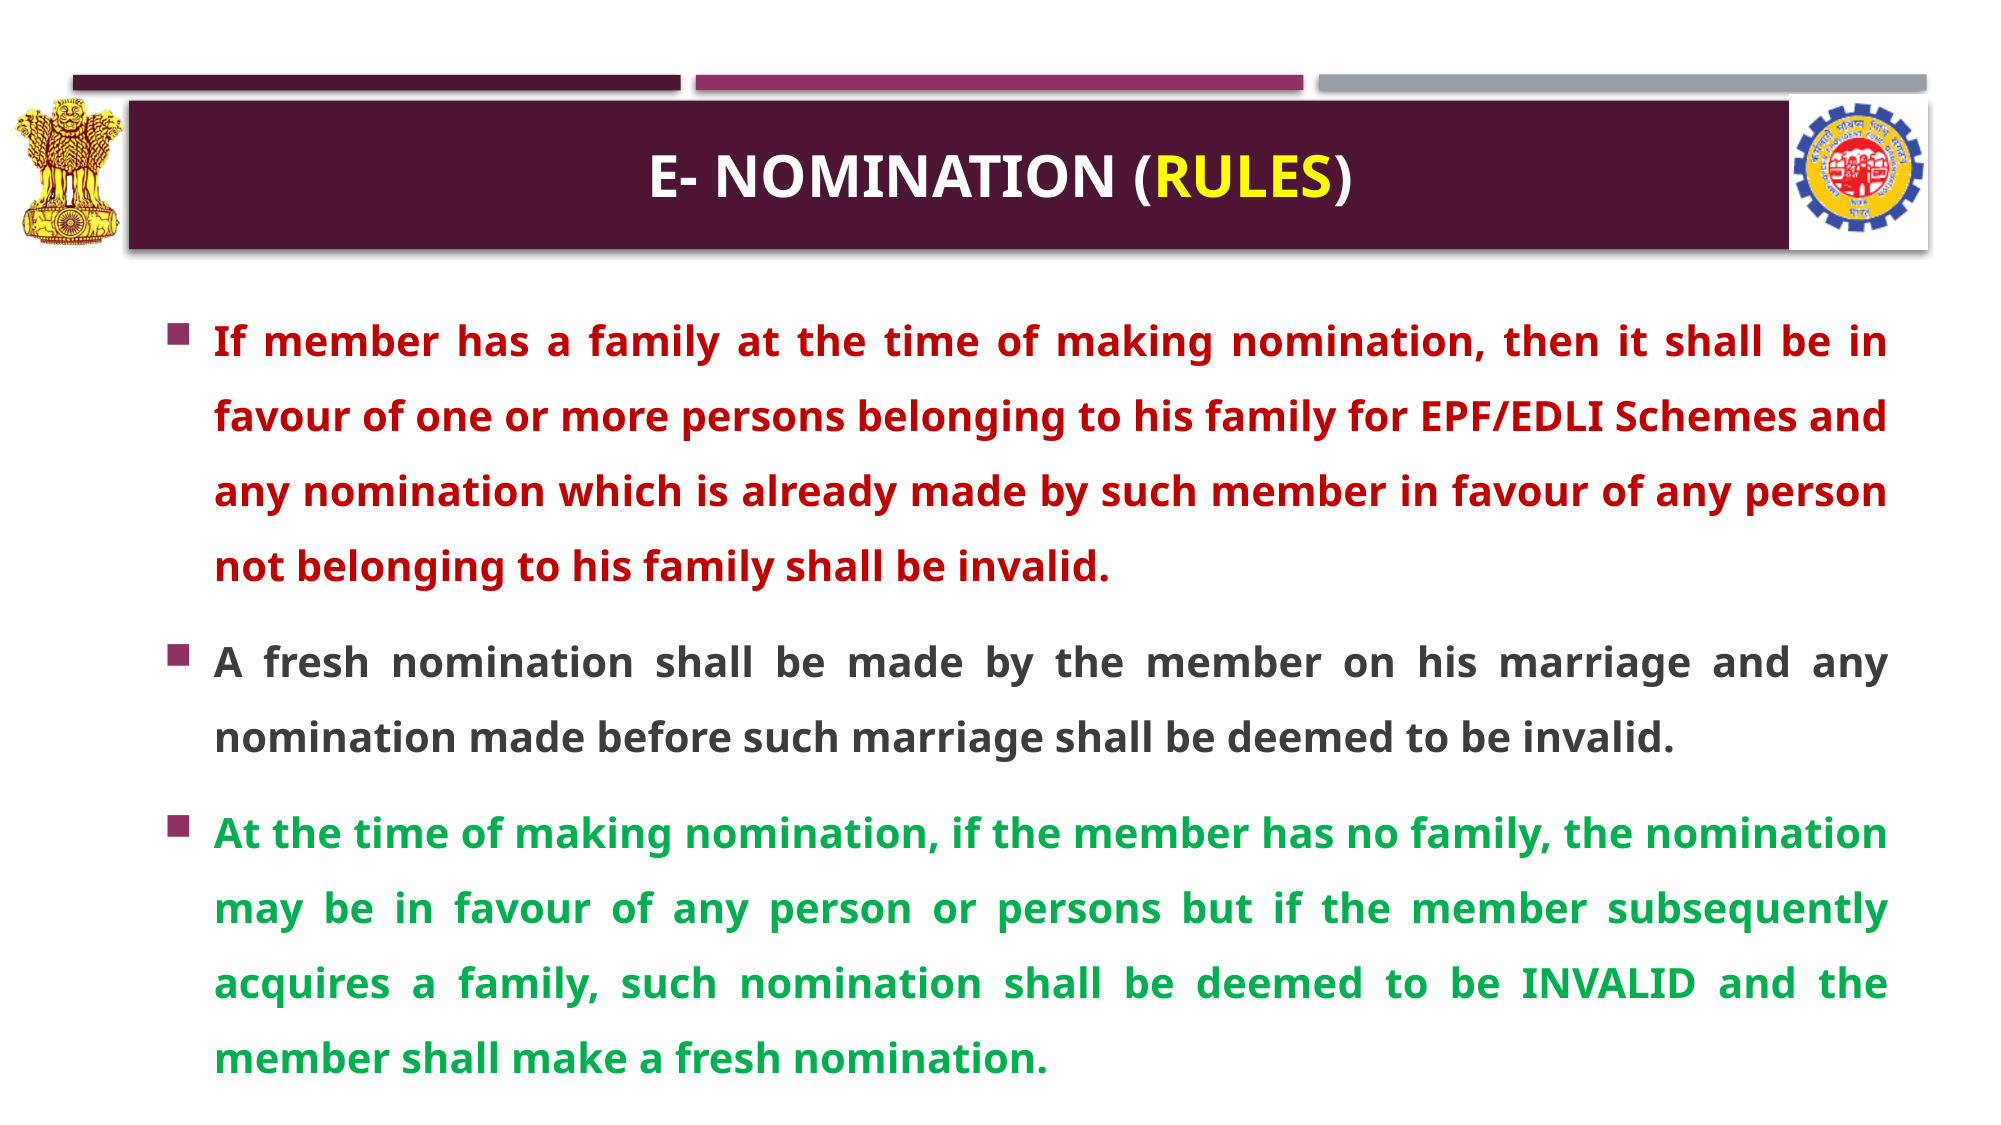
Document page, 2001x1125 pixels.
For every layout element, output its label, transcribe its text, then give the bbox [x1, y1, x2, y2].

picture [1789, 94, 1928, 250]
list If member has a family at the time of making nomination, then it shall be in favour of one or more persons belonging to his family for EPF/EDLI Schemes and any nomination which is already made by such member in favour of any person not belonging to his family shall be invalid. A fresh nomination shall be made by the member on his marriage and any nomination made before such marriage shall be deemed to be invalid. At the time of making nomination, if the member has no family, the nomination may be in favour of any person or persons but if the member subsequently acquires a family, such nomination shall be deemed to be INVALID and the member shall make a fresh nomination. [95, 280, 1905, 1091]
picture [0, 94, 143, 250]
title E- nomination (RULES) [95, 119, 1905, 217]
